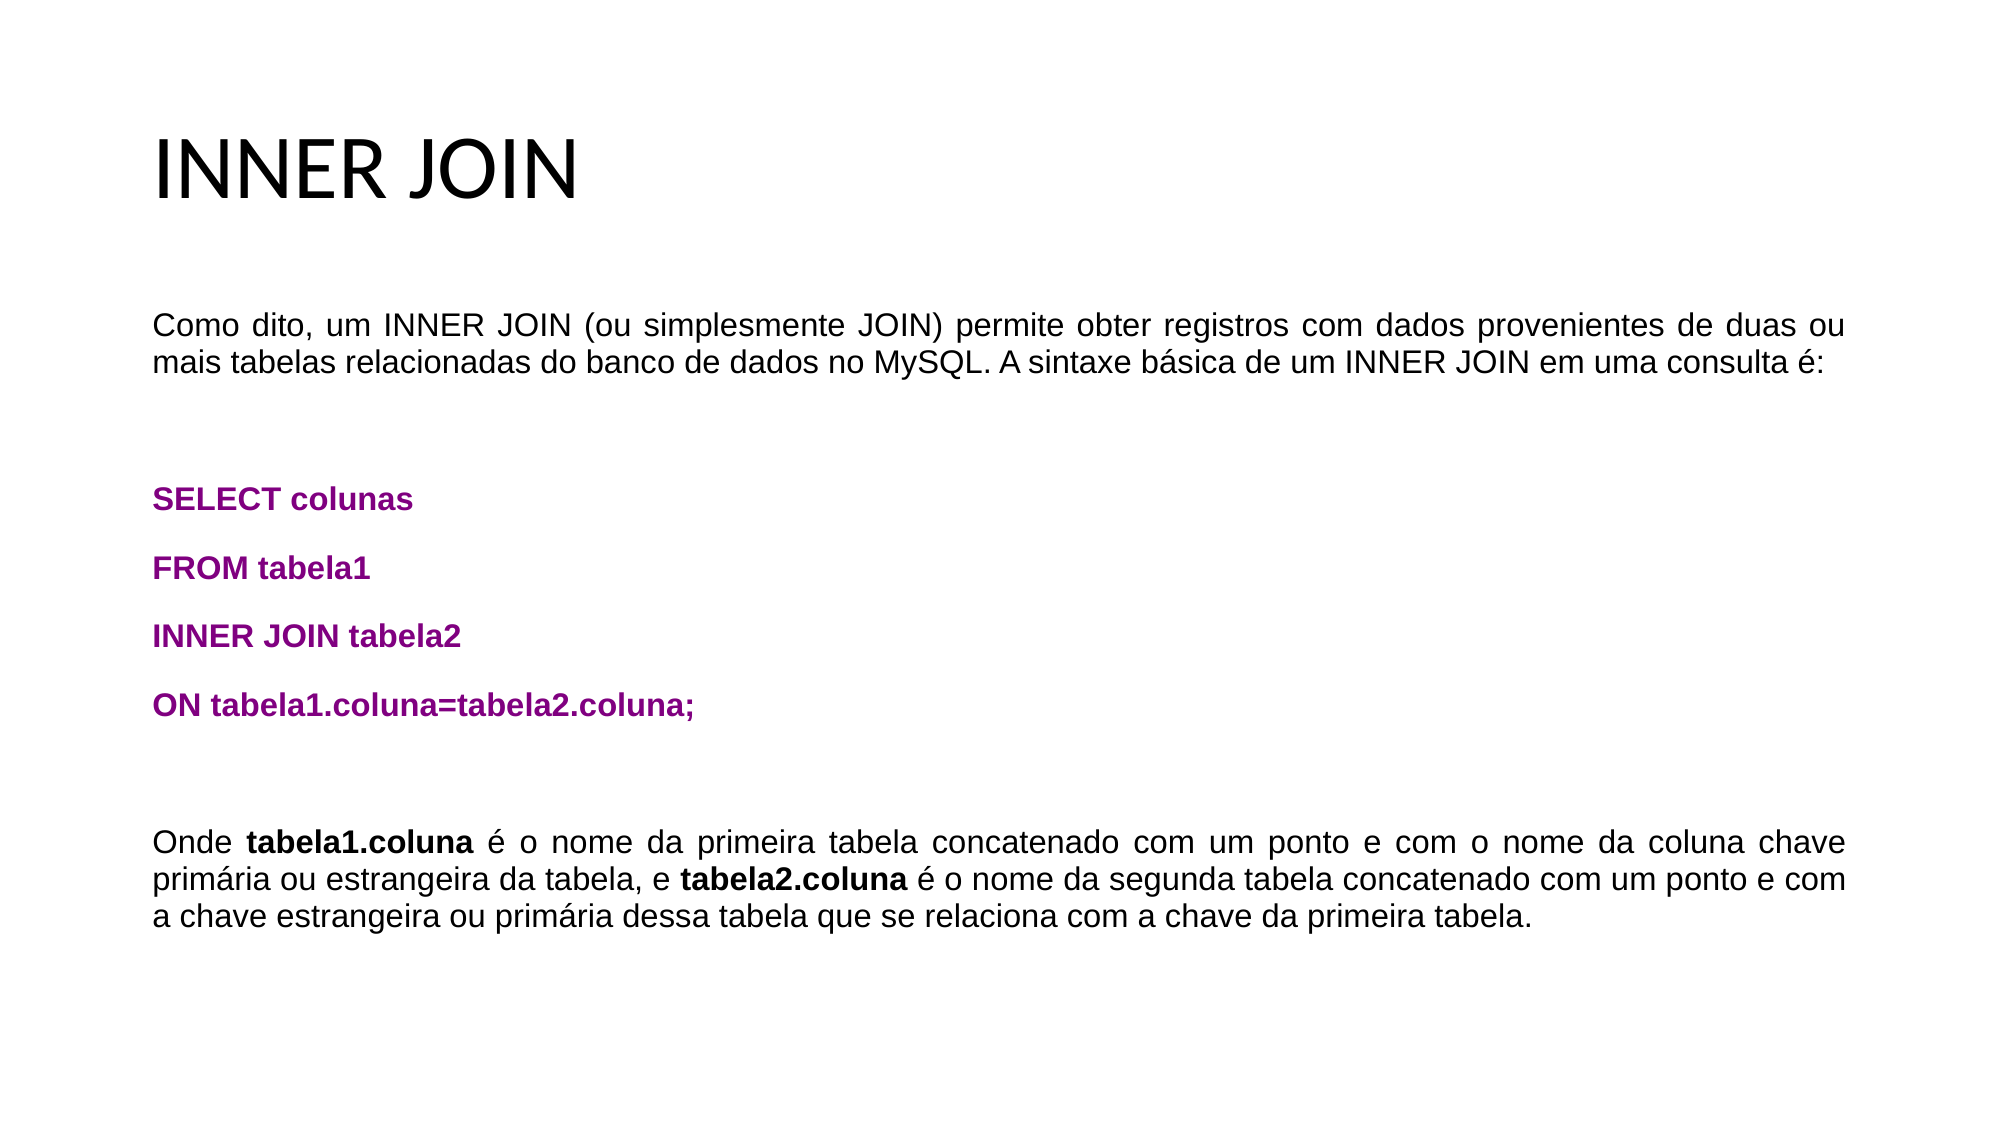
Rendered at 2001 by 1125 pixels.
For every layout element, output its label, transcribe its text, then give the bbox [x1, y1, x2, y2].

list Como dito, um INNER JOIN (ou simplesmente JOIN) permite obter registros com dados provenientes de duas ou mais tabelas relacionadas do banco de dados no MySQL. A sintaxe básica de um INNER JOIN em uma consulta é: SELECT colunas FROM tabela1 INNER JOIN tabela2 ON tabela1.coluna=tabela2.coluna; Onde tabela1.coluna é o nome da primeira tabela concatenado com um ponto e com o nome da coluna chave primária ou estrangeira da tabela, e tabela2.coluna é o nome da segunda tabela concatenado com um ponto e com a chave estrangeira ou primária dessa tabela que se relaciona com a chave da primeira tabela. [137, 299, 1863, 1014]
title INNER JOIN [137, 59, 1863, 278]
